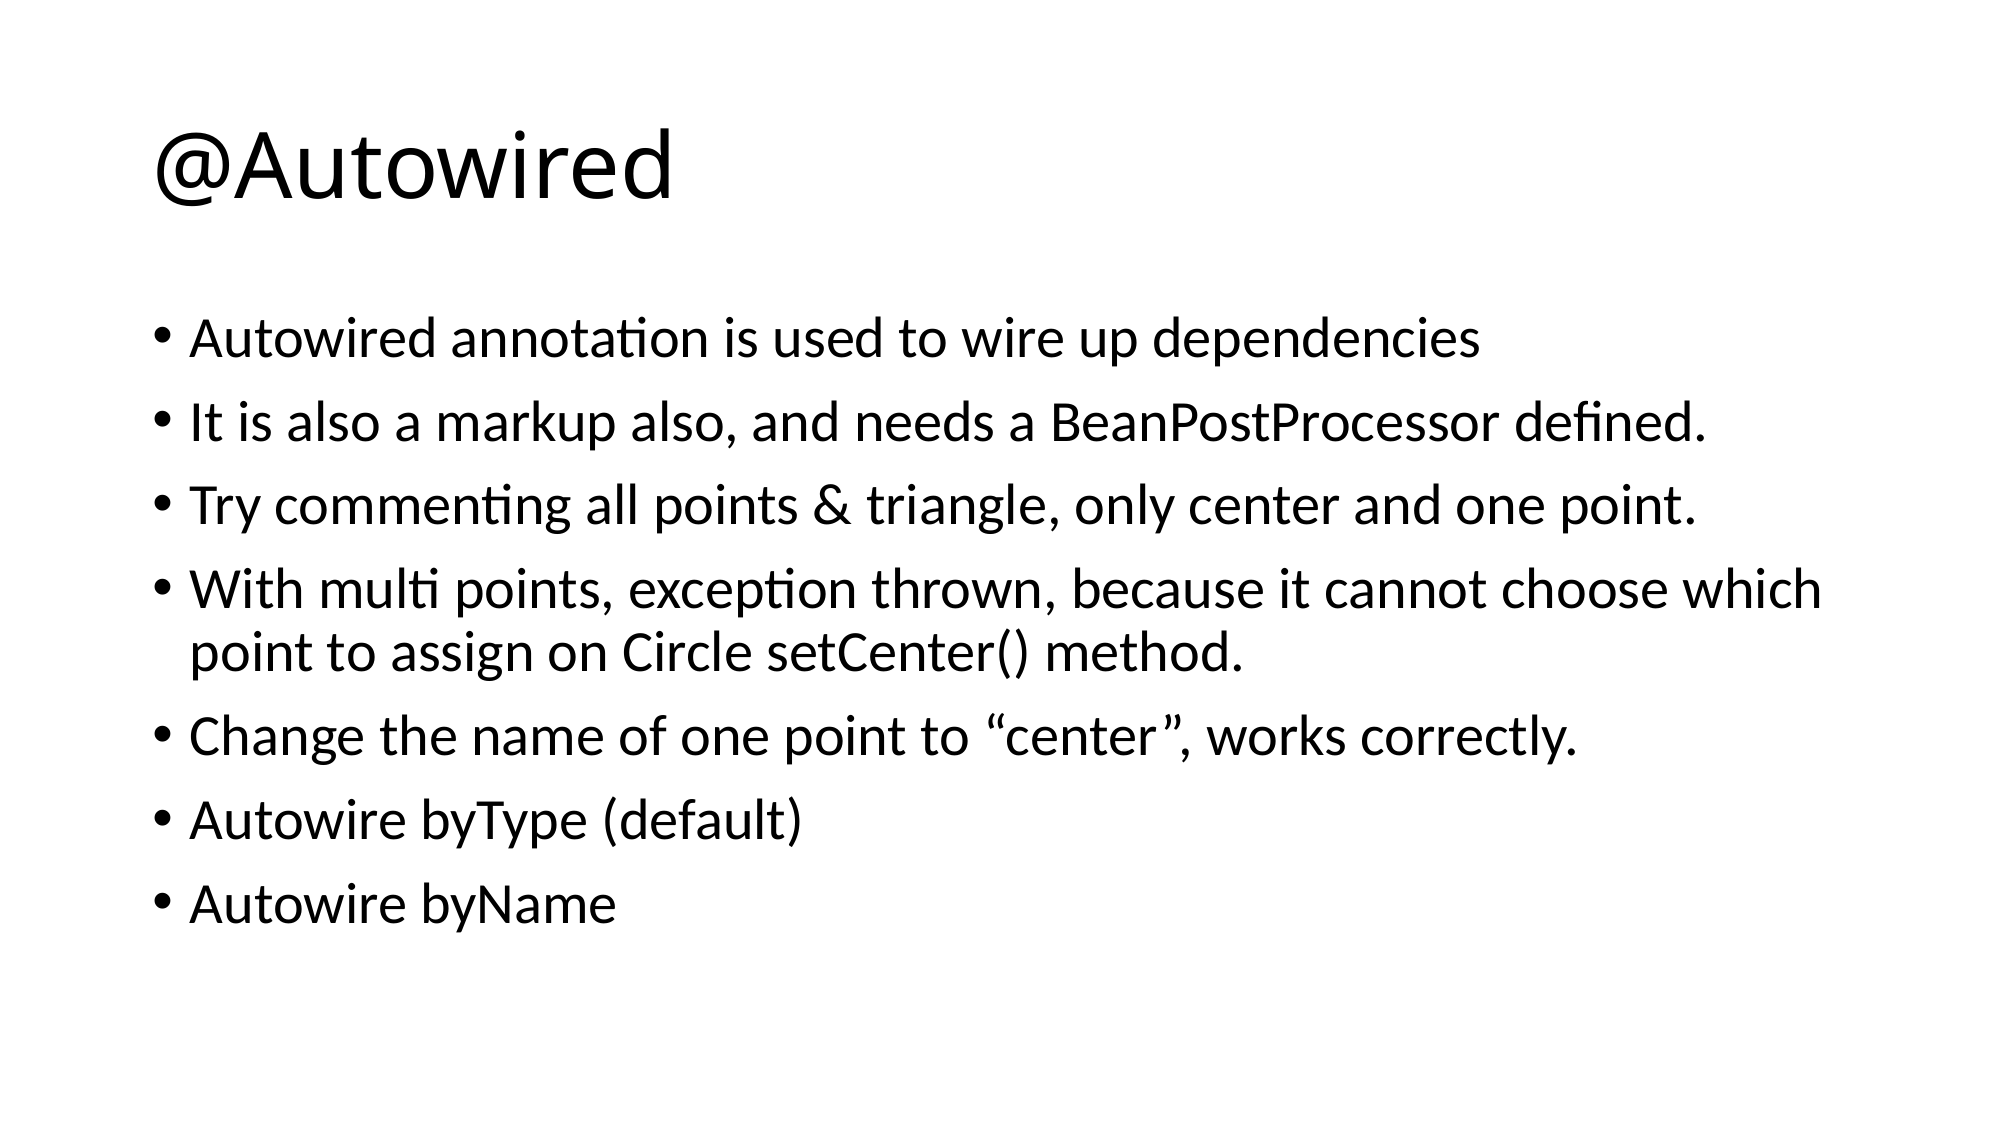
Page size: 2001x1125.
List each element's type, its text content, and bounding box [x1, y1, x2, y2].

list Autowired annotation is used to wire up dependencies It is also a markup also, and needs a BeanPostProcessor defined. Try commenting all points & triangle, only center and one point. With multi points, exception thrown, because it cannot choose which point to assign on Circle setCenter() method. Change the name of one point to “center”, works correctly. Autowire byType (default) Autowire byName [137, 299, 1863, 1014]
title @Autowired [137, 59, 1863, 278]
